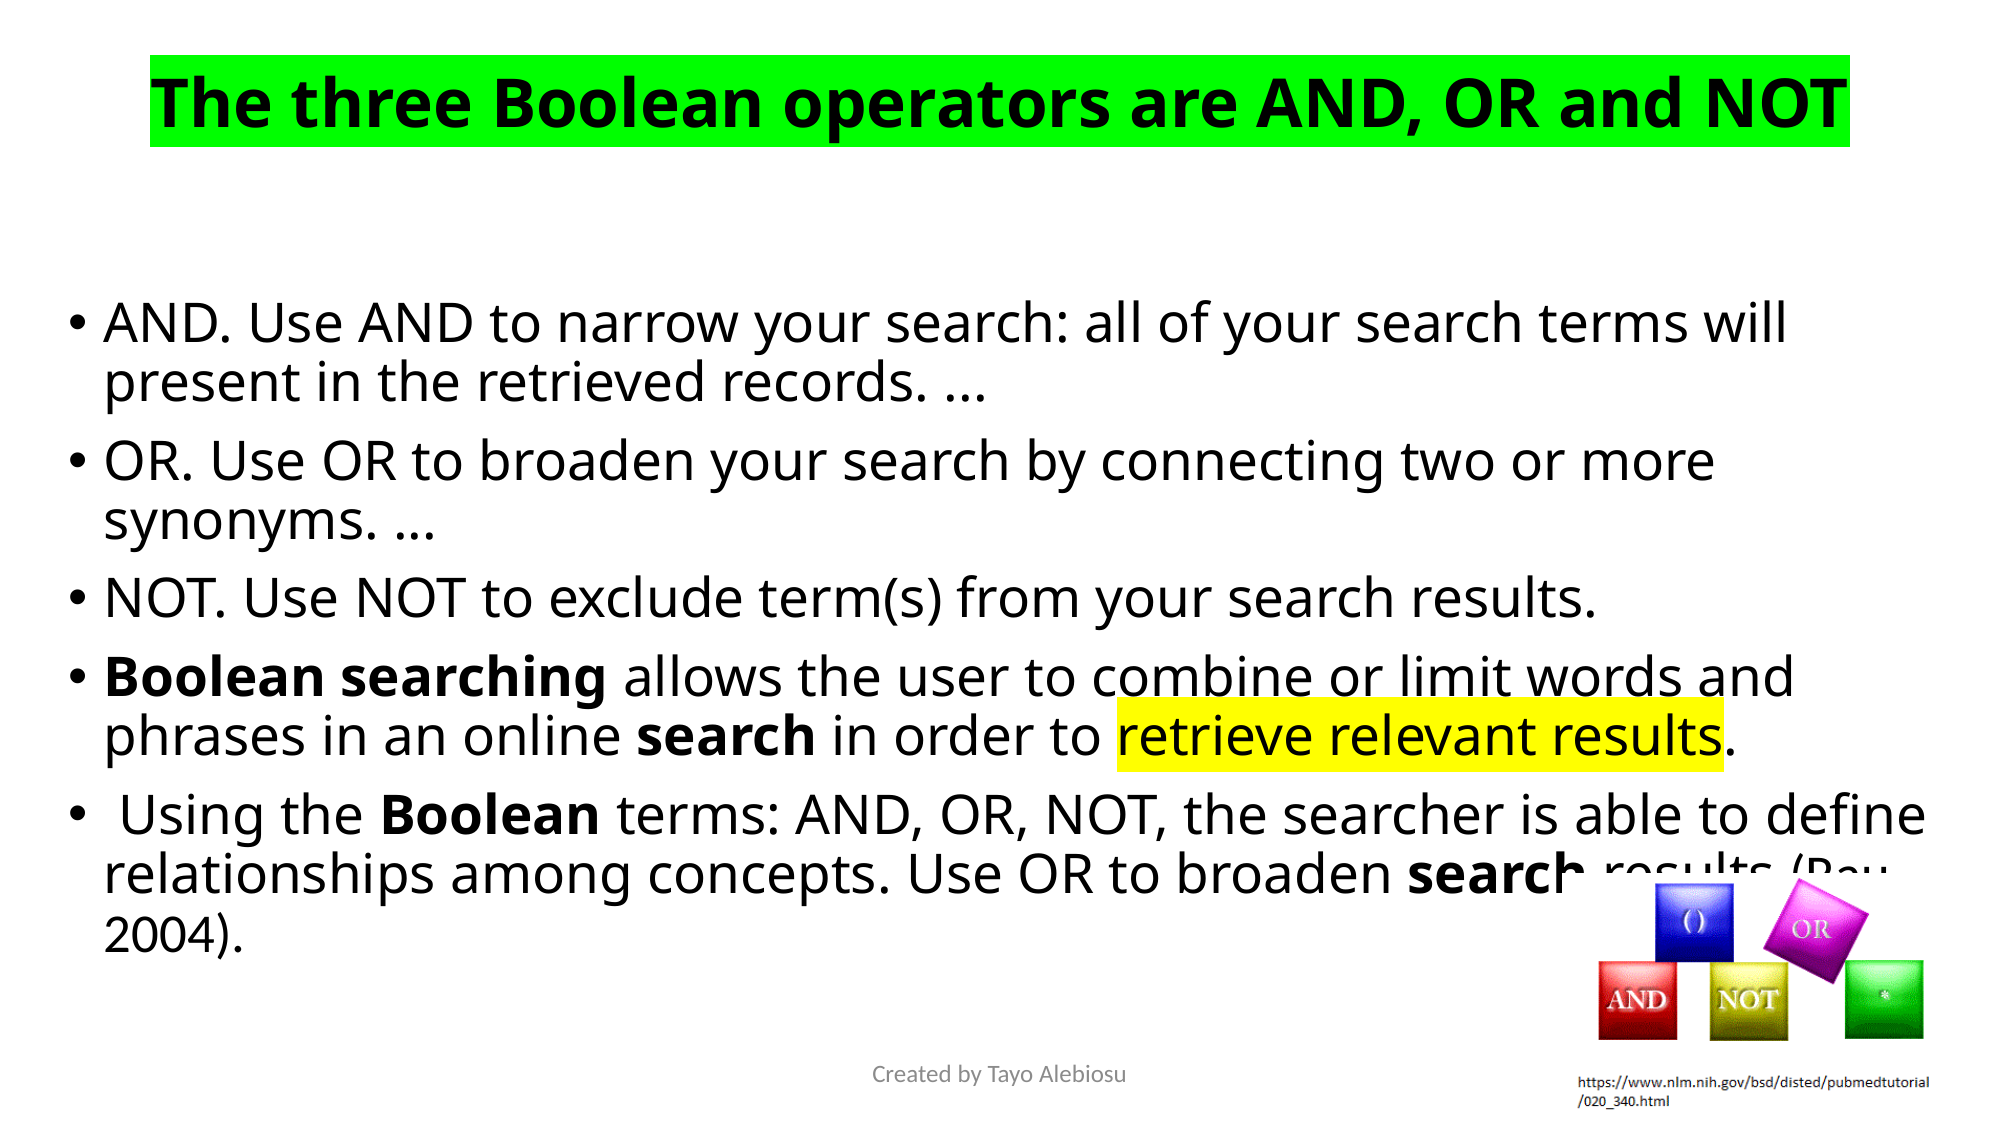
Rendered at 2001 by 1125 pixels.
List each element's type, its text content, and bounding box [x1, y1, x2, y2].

picture [1562, 873, 1955, 1125]
title The three Boolean operators are AND, OR and NOT [105, 52, 1895, 212]
list AND. Use AND to narrow your search: all of your search terms will present in the retrieved records. ... OR. Use OR to broaden your search by connecting two or more synonyms. ... NOT. Use NOT to exclude term(s) from your search results. Boolean searching allows the user to combine or limit words and phrases in an online search in order to retrieve relevant results. Using the Boolean terms: AND, OR, NOT, the searcher is able to define relationships among concepts. Use OR to broaden search results (Rau, 2004). [53, 212, 1955, 972]
footer Created by Tayo Alebiosu [662, 1042, 1338, 1103]
